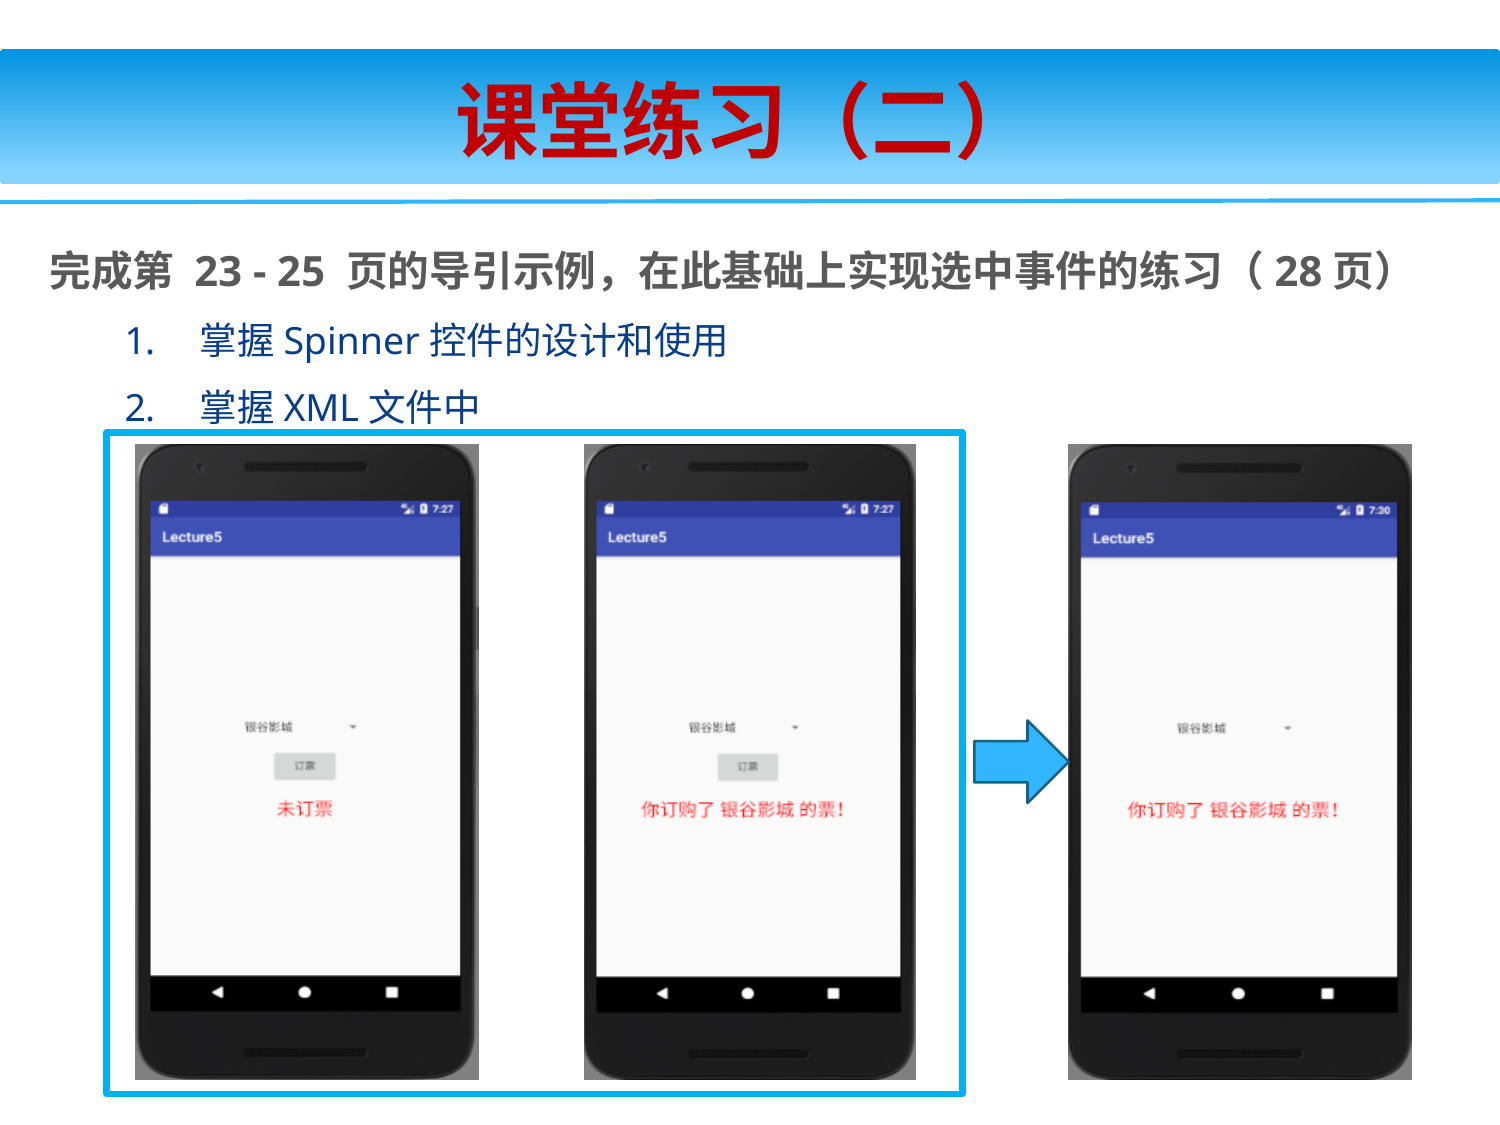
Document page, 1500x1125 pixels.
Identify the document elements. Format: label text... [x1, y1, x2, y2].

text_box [106, 432, 963, 1095]
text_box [974, 444, 1412, 1080]
text_box 课堂练习（二） [34, 54, 1459, 185]
text_box 完成第 23 - 25 页的导引示例，在此基础上实现选中事件的练习（28页） 掌握Spinner控件的设计和使用 掌握XML文件中 [34, 212, 1459, 433]
